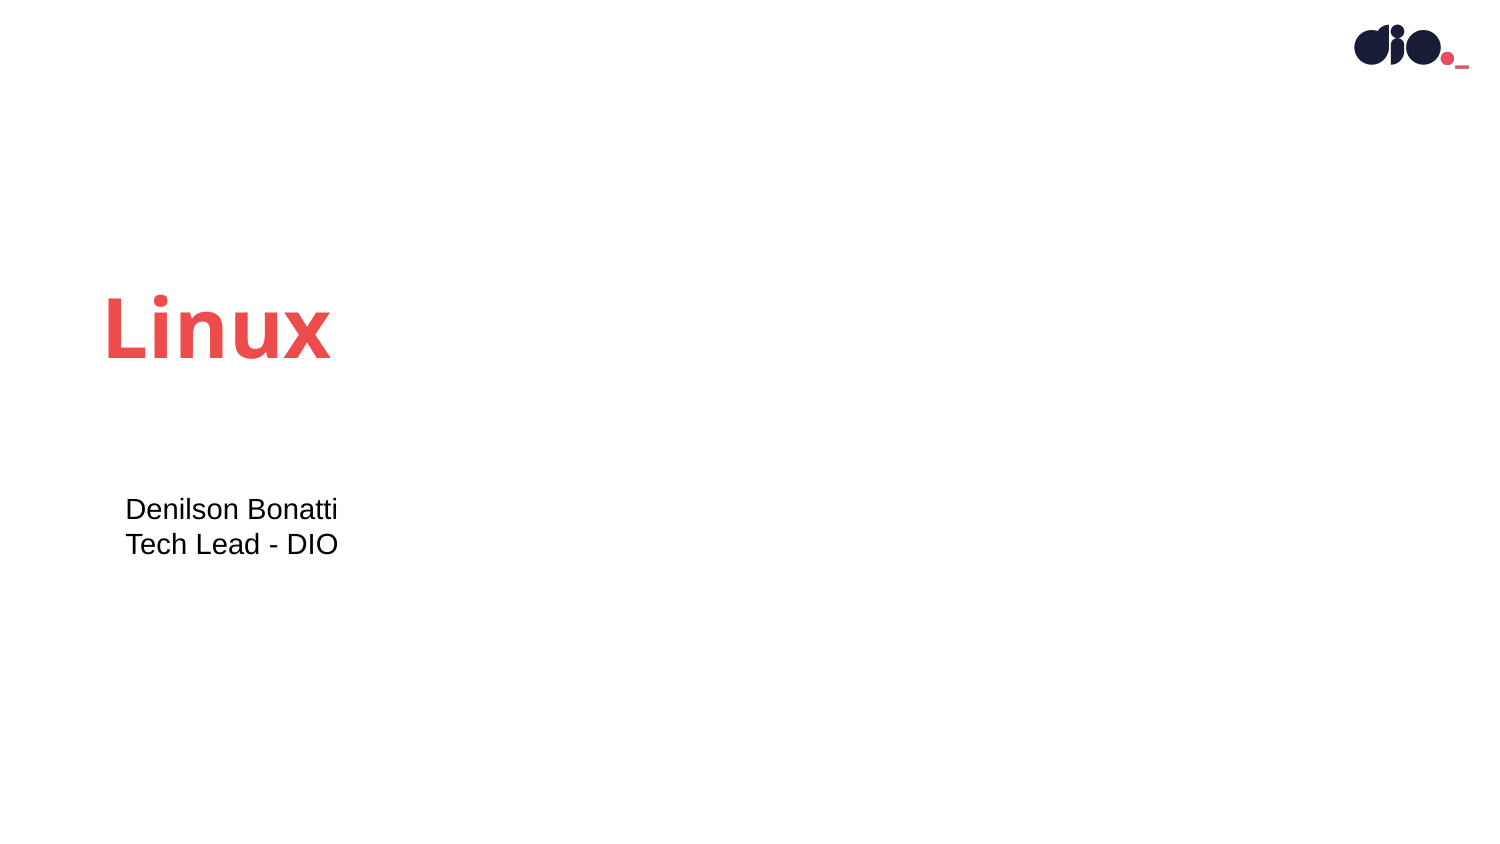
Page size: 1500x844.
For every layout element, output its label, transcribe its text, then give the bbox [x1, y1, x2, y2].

picture [1339, 15, 1479, 78]
text_box Linux [86, 156, 1468, 480]
text_box Denilson Bonatti Tech Lead - DIO [110, 475, 729, 576]
